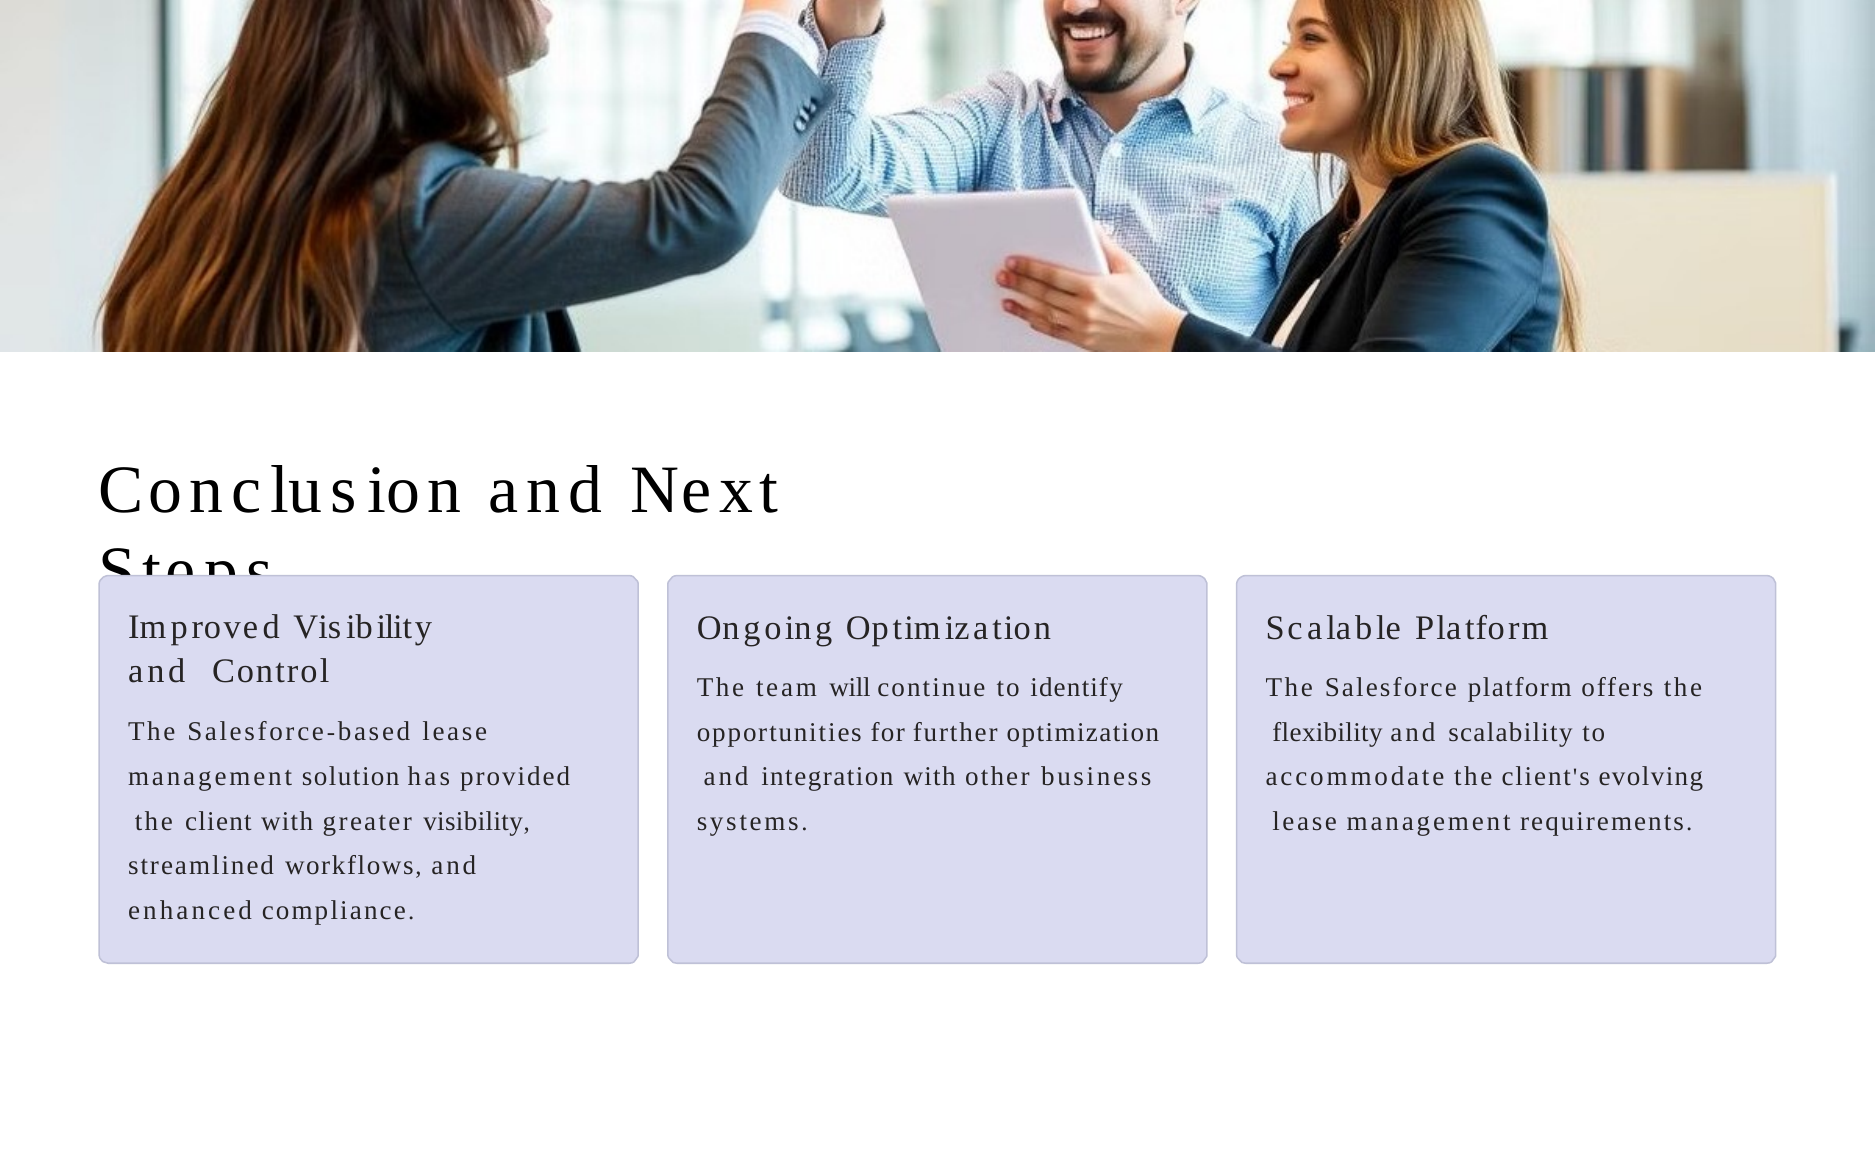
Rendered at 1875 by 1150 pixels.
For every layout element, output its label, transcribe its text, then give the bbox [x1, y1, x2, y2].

title Conclusion and Next Steps [96, 442, 976, 637]
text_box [666, 574, 1209, 965]
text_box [98, 574, 640, 965]
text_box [1235, 574, 1777, 965]
picture [0, 0, 1875, 352]
